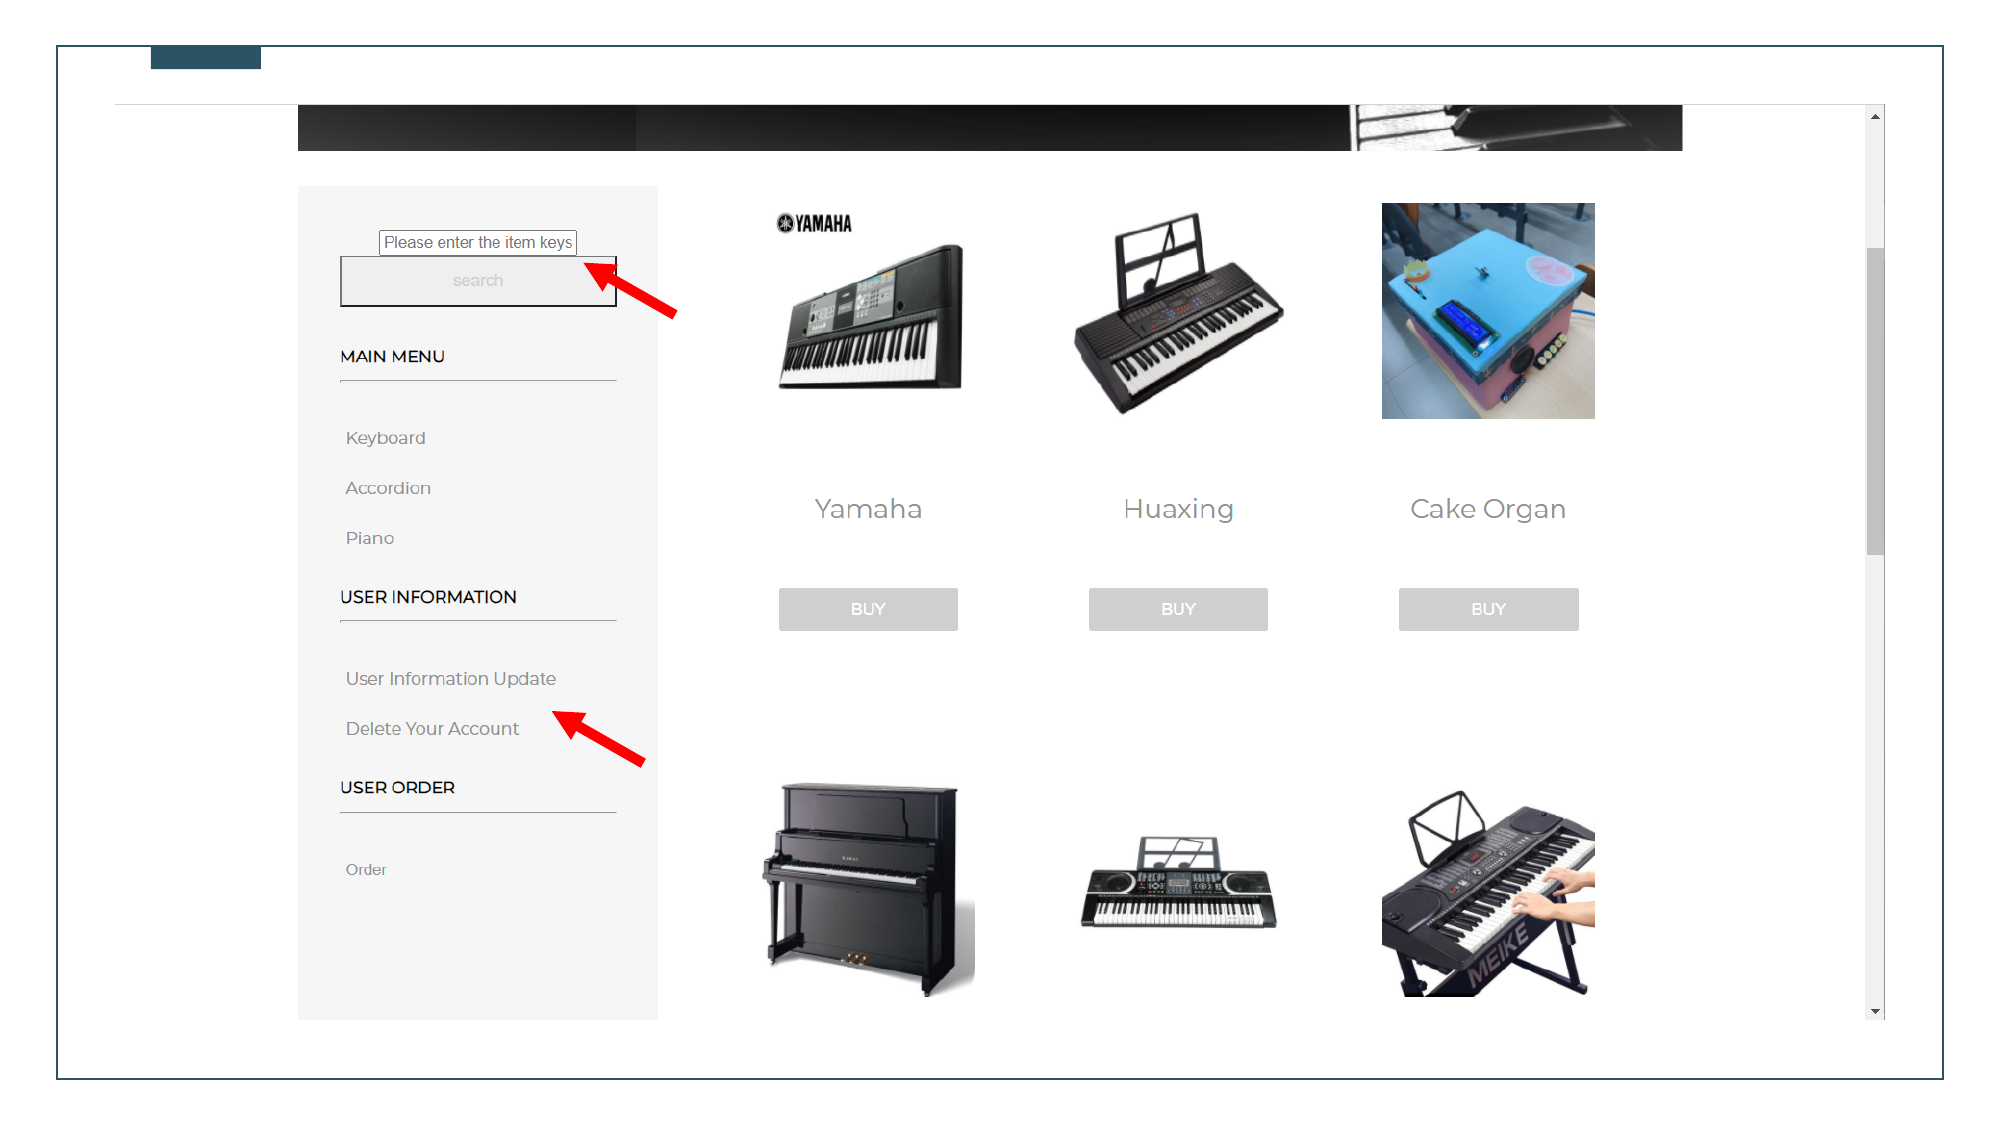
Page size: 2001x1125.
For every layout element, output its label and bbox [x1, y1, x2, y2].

text_box [551, 710, 644, 764]
picture [115, 104, 1885, 1020]
text_box [583, 262, 675, 315]
